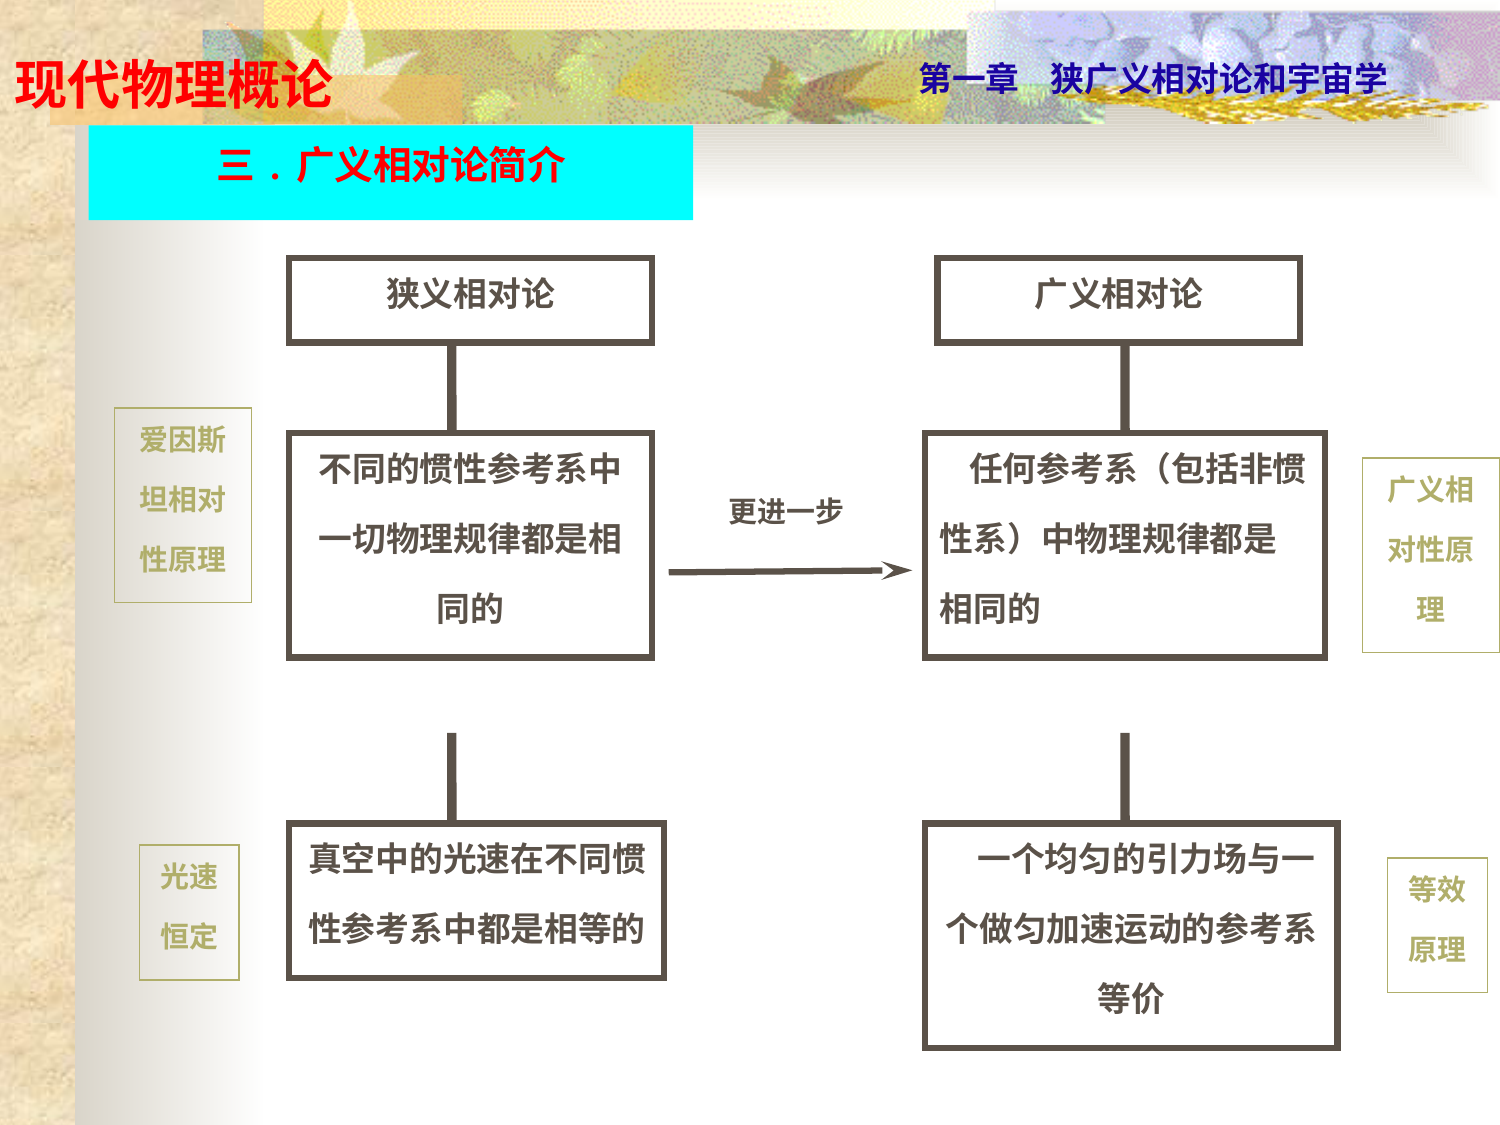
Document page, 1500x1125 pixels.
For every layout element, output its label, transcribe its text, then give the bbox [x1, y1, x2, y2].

text_box 广义相对论 [937, 257, 1300, 343]
text_box [891, 564, 913, 577]
text_box 狭义相对论 [289, 257, 652, 343]
text_box 三.广义相对论简介 [88, 125, 694, 221]
text_box 更进一步 [655, 479, 918, 555]
text_box 爱因斯坦相对性原理 [114, 407, 252, 603]
text_box 任何参考系（包括非惯性系）中物理规律都是相同的 [924, 432, 1325, 658]
text_box 广义相对性原理 [1362, 457, 1500, 653]
text_box 等效原理 [1387, 857, 1488, 993]
picture [310, 68, 320, 75]
text_box 真空中的光速在不同惯性参考系中都是相等的 [289, 823, 665, 979]
text_box 不同的惯性参考系中一切物理规律都是相同的 [289, 432, 652, 658]
text_box 一个均匀的引力场与一个做匀加速运动的参考系等价 [924, 823, 1338, 1049]
picture [0, 0, 1500, 1125]
text_box 光速恒定 [139, 845, 240, 980]
